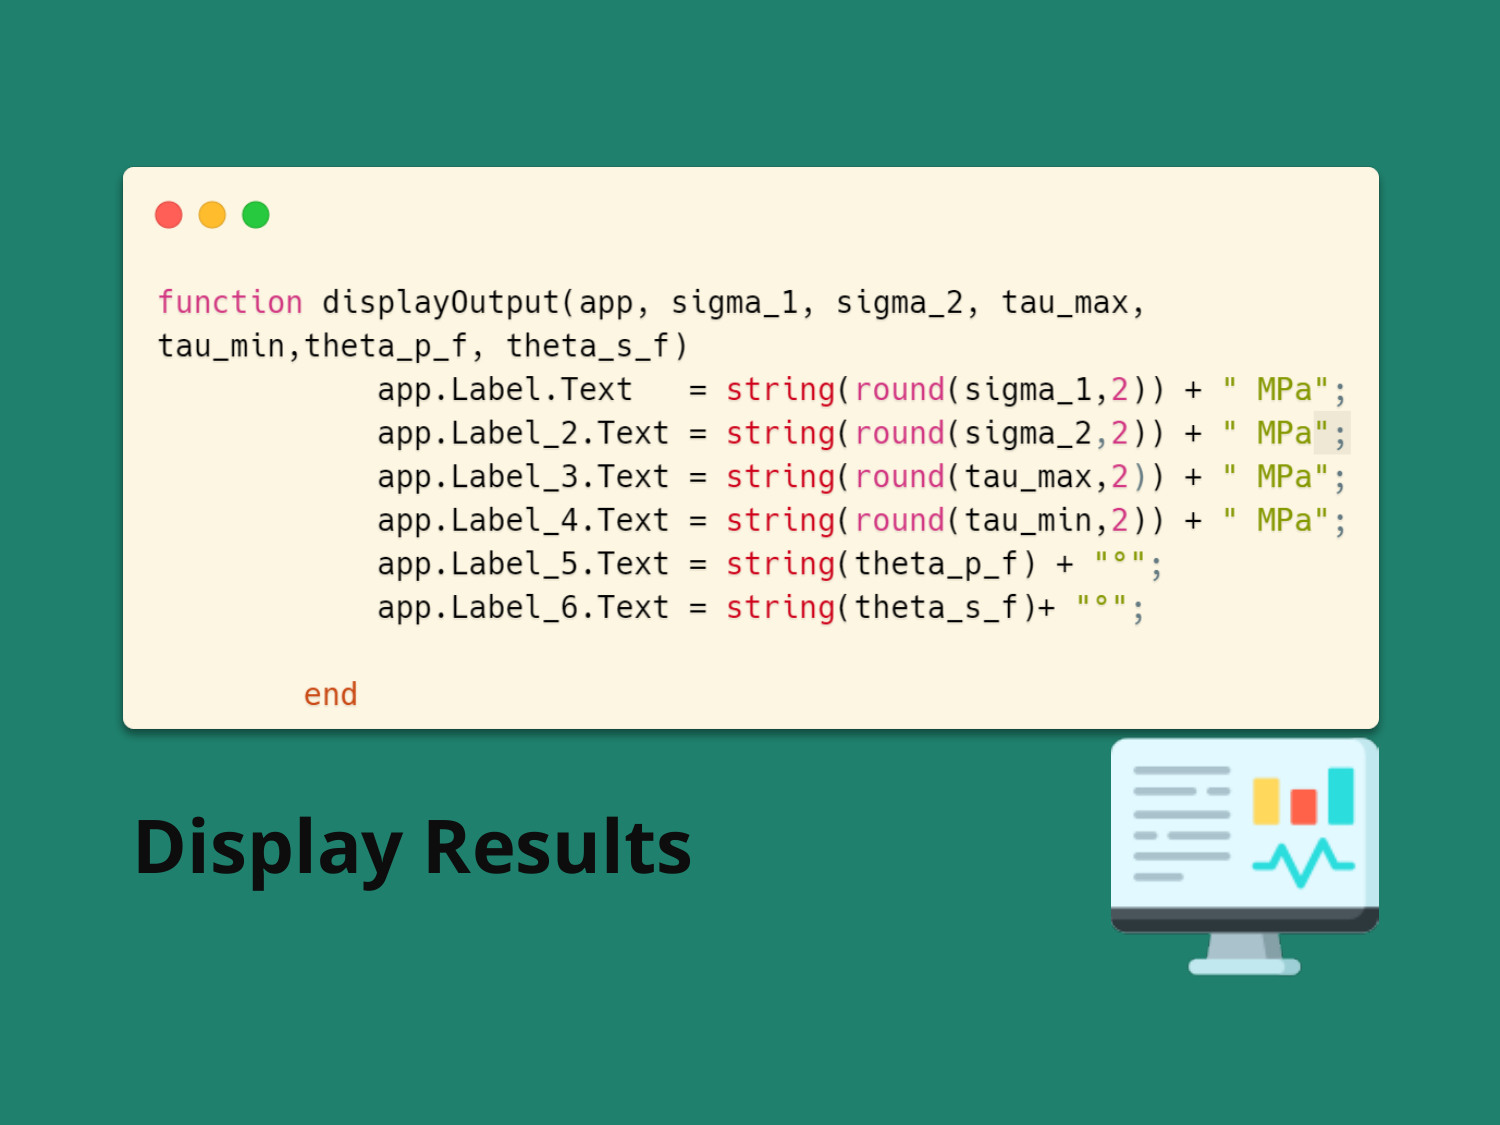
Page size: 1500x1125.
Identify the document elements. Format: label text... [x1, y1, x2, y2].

picture [0, 46, 1500, 991]
text_box Display Results [121, 861, 811, 896]
